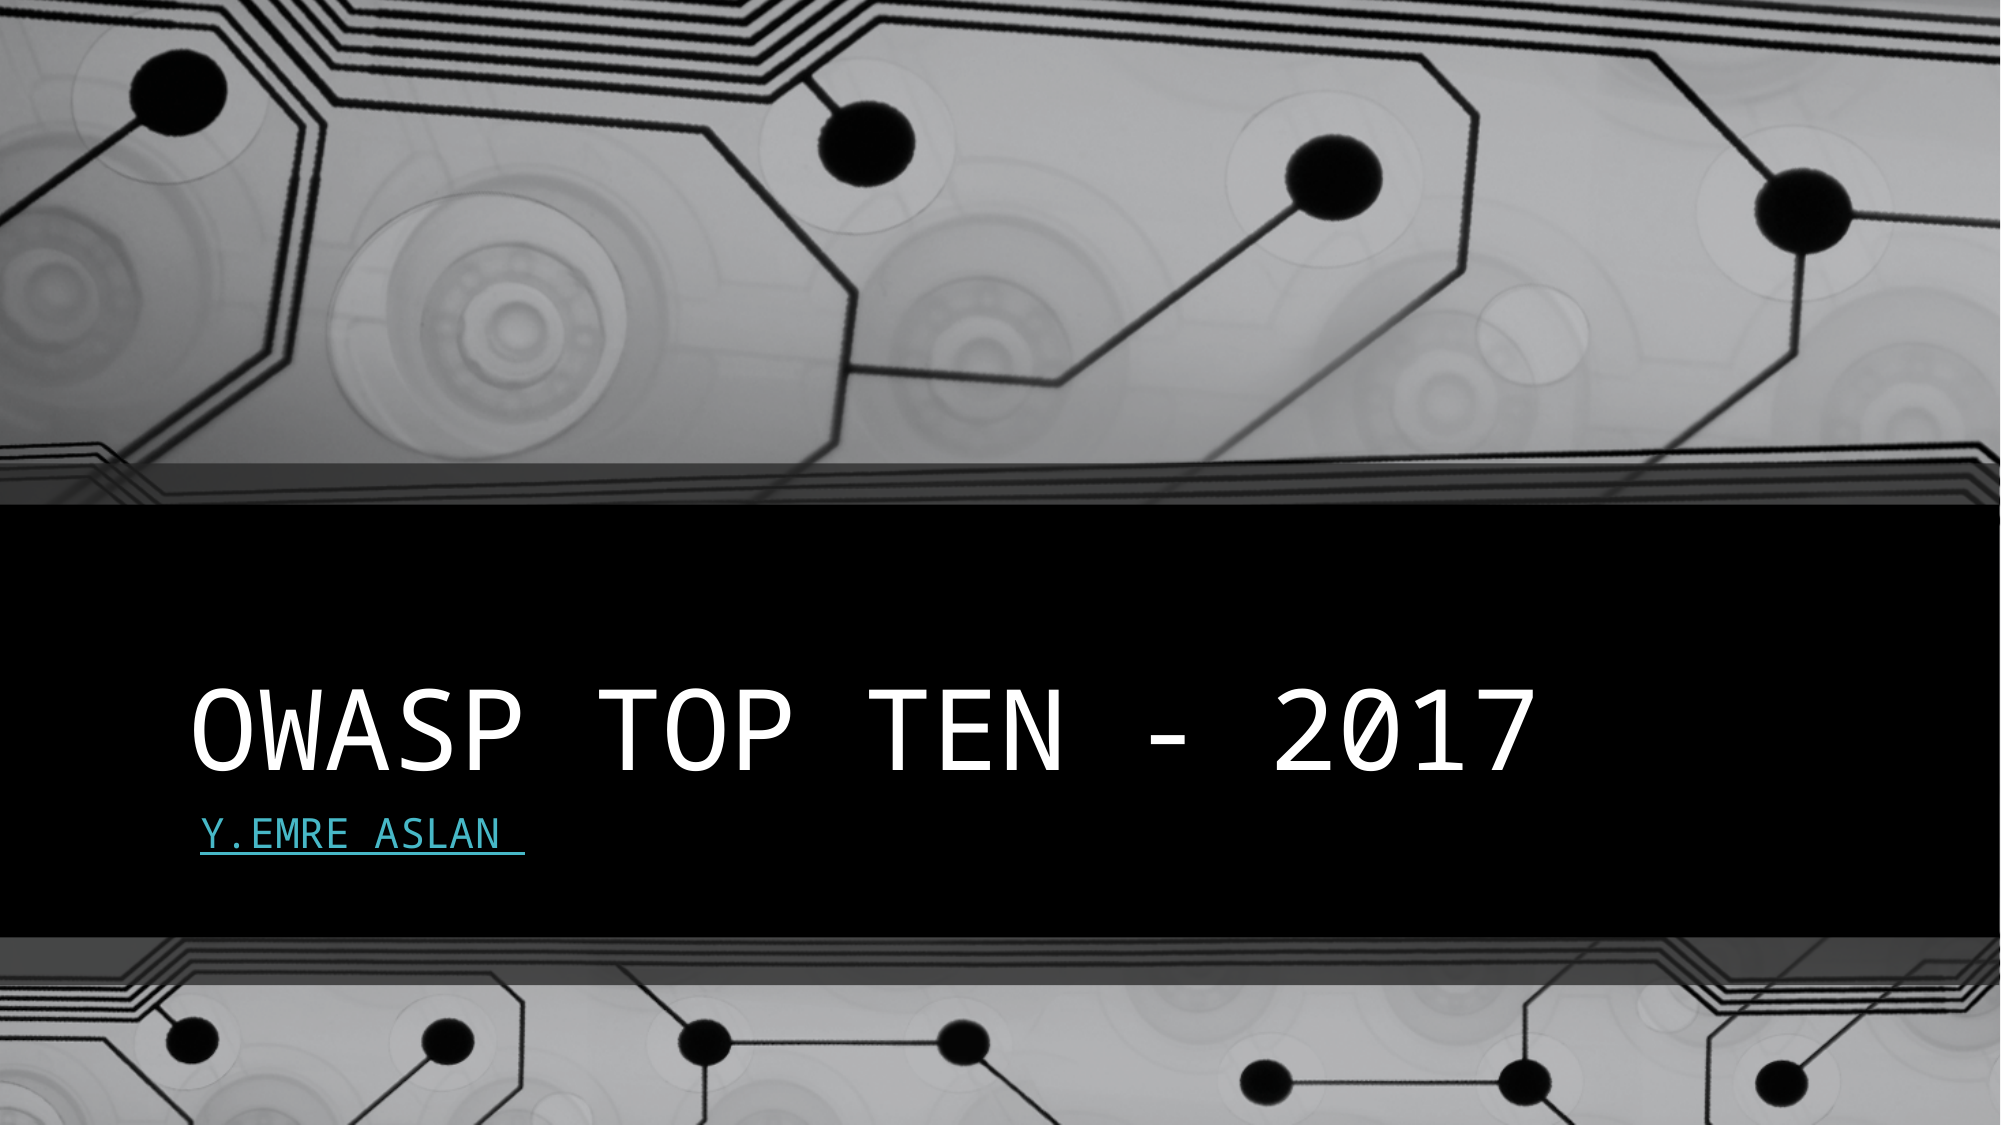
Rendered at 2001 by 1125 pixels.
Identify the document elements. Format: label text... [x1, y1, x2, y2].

picture [0, 0, 2001, 1125]
subtitle Y.EMRE ASLAN [184, 800, 1835, 925]
title OWASP TOP TEN - 2017 [174, 519, 1825, 800]
